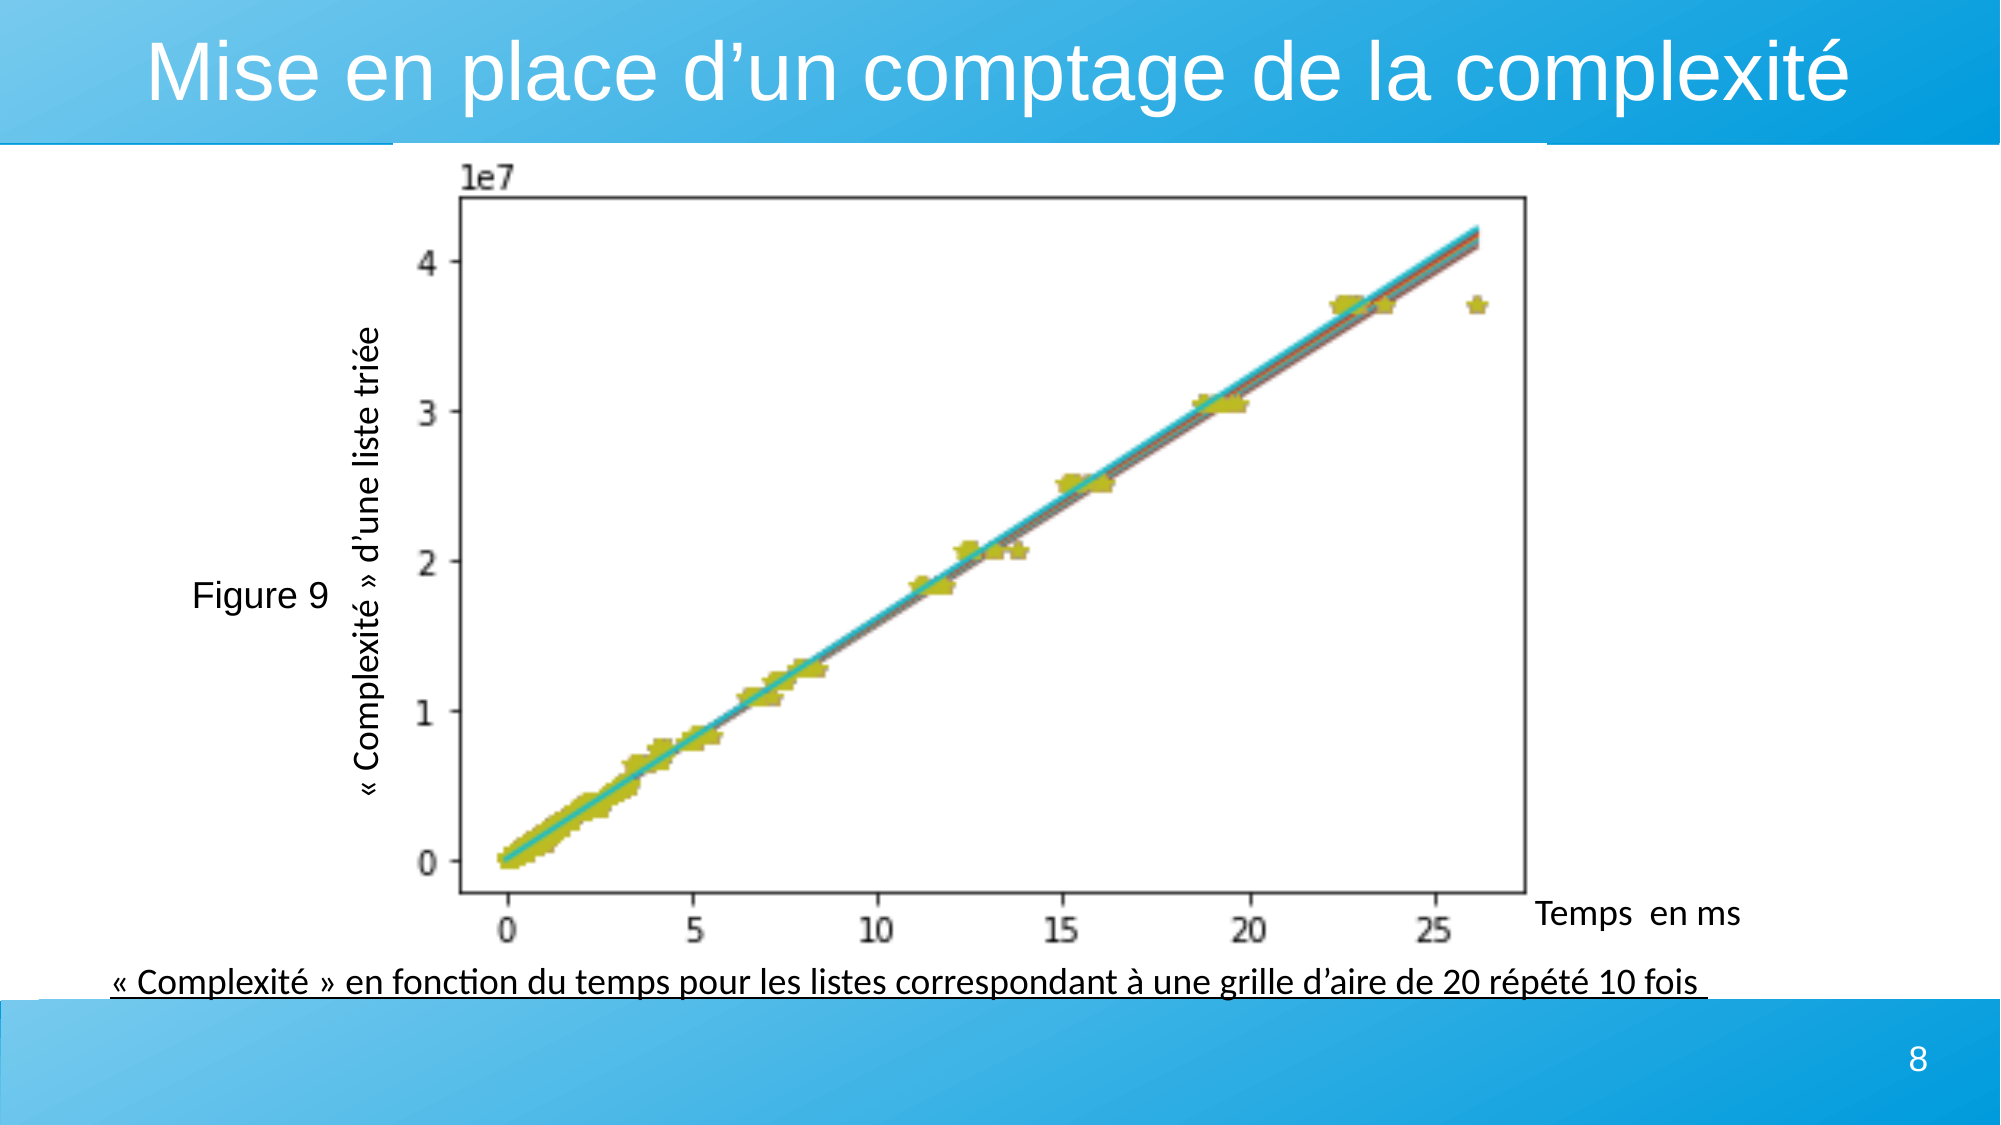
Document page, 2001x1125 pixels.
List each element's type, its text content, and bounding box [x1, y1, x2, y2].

slide_number <numéro> [1464, 1035, 1929, 1107]
title Mise en place d’un comptage de la complexité [71, 20, 1929, 115]
text_box Temps en ms [1547, 880, 1765, 941]
text_box « Complexité » en fonction du temps pour les listes correspondant à une grille d’aire de 20 répété 10 fois [95, 949, 1746, 1010]
picture [393, 143, 1547, 969]
text_box Figure 9 [177, 563, 355, 620]
text_box « Complexité » d’une liste triée [333, 311, 393, 814]
